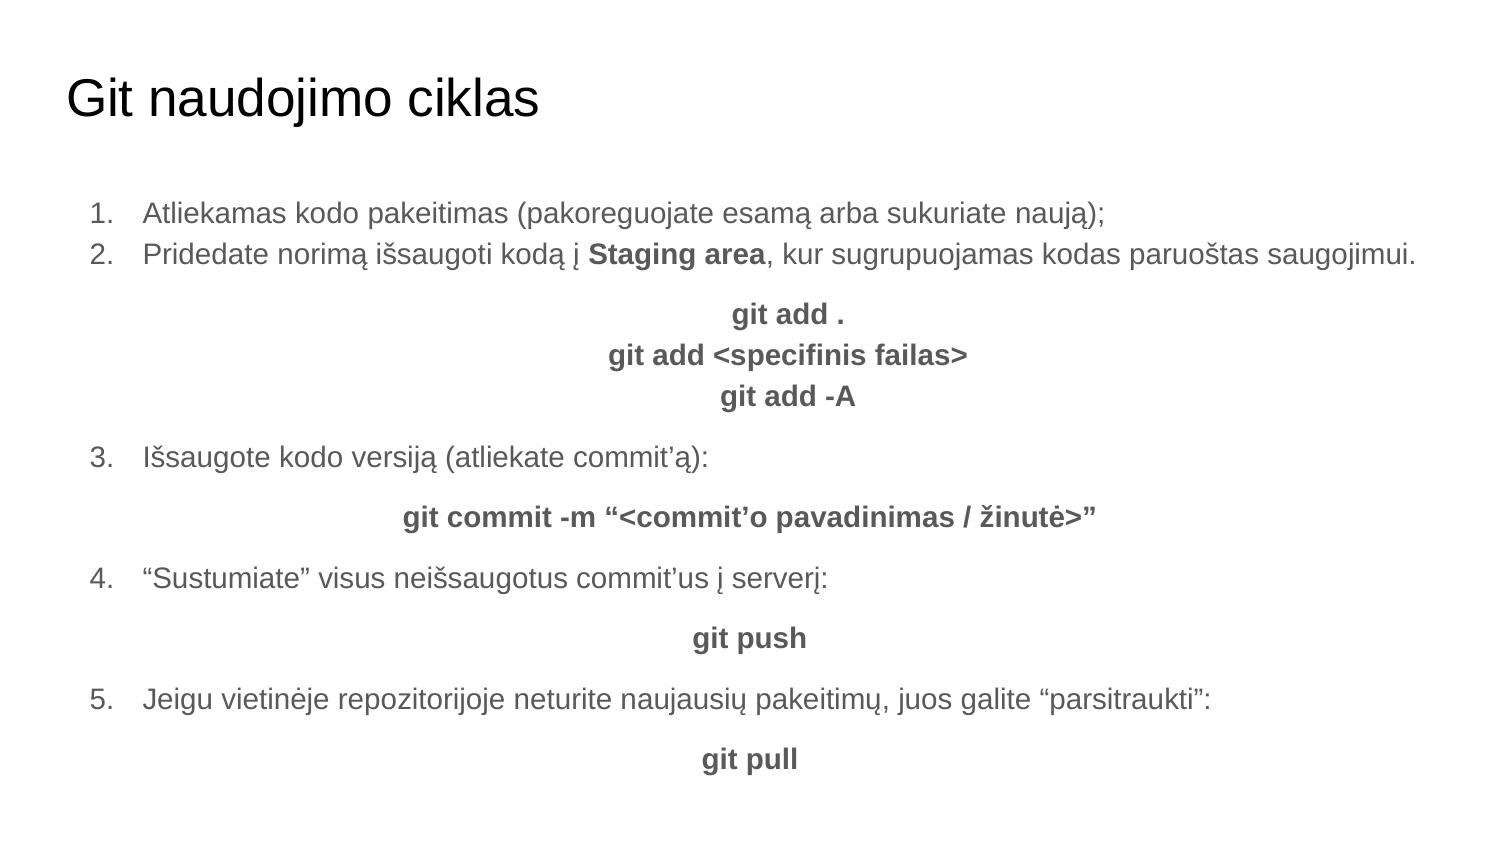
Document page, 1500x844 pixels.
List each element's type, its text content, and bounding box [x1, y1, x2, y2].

list Atliekamas kodo pakeitimas (pakoreguojate esamą arba sukuriate naują); Pridedate norimą išsaugoti kodą į Staging area, kur sugrupuojamas kodas paruoštas saugojimui. git add . git add <specifinis failas> git add -A Išsaugote kodo versiją (atliekate commit’ą): git commit -m “<commit’o pavadinimas / žinutė>” “Sustumiate” visus neišsaugotus commit’us į serverį: git push Jeigu vietinėje repozitorijoje neturite naujausių pakeitimų, juos galite “parsitraukti”: git pull [51, 173, 1449, 809]
title Git naudojimo ciklas [51, 48, 1449, 142]
